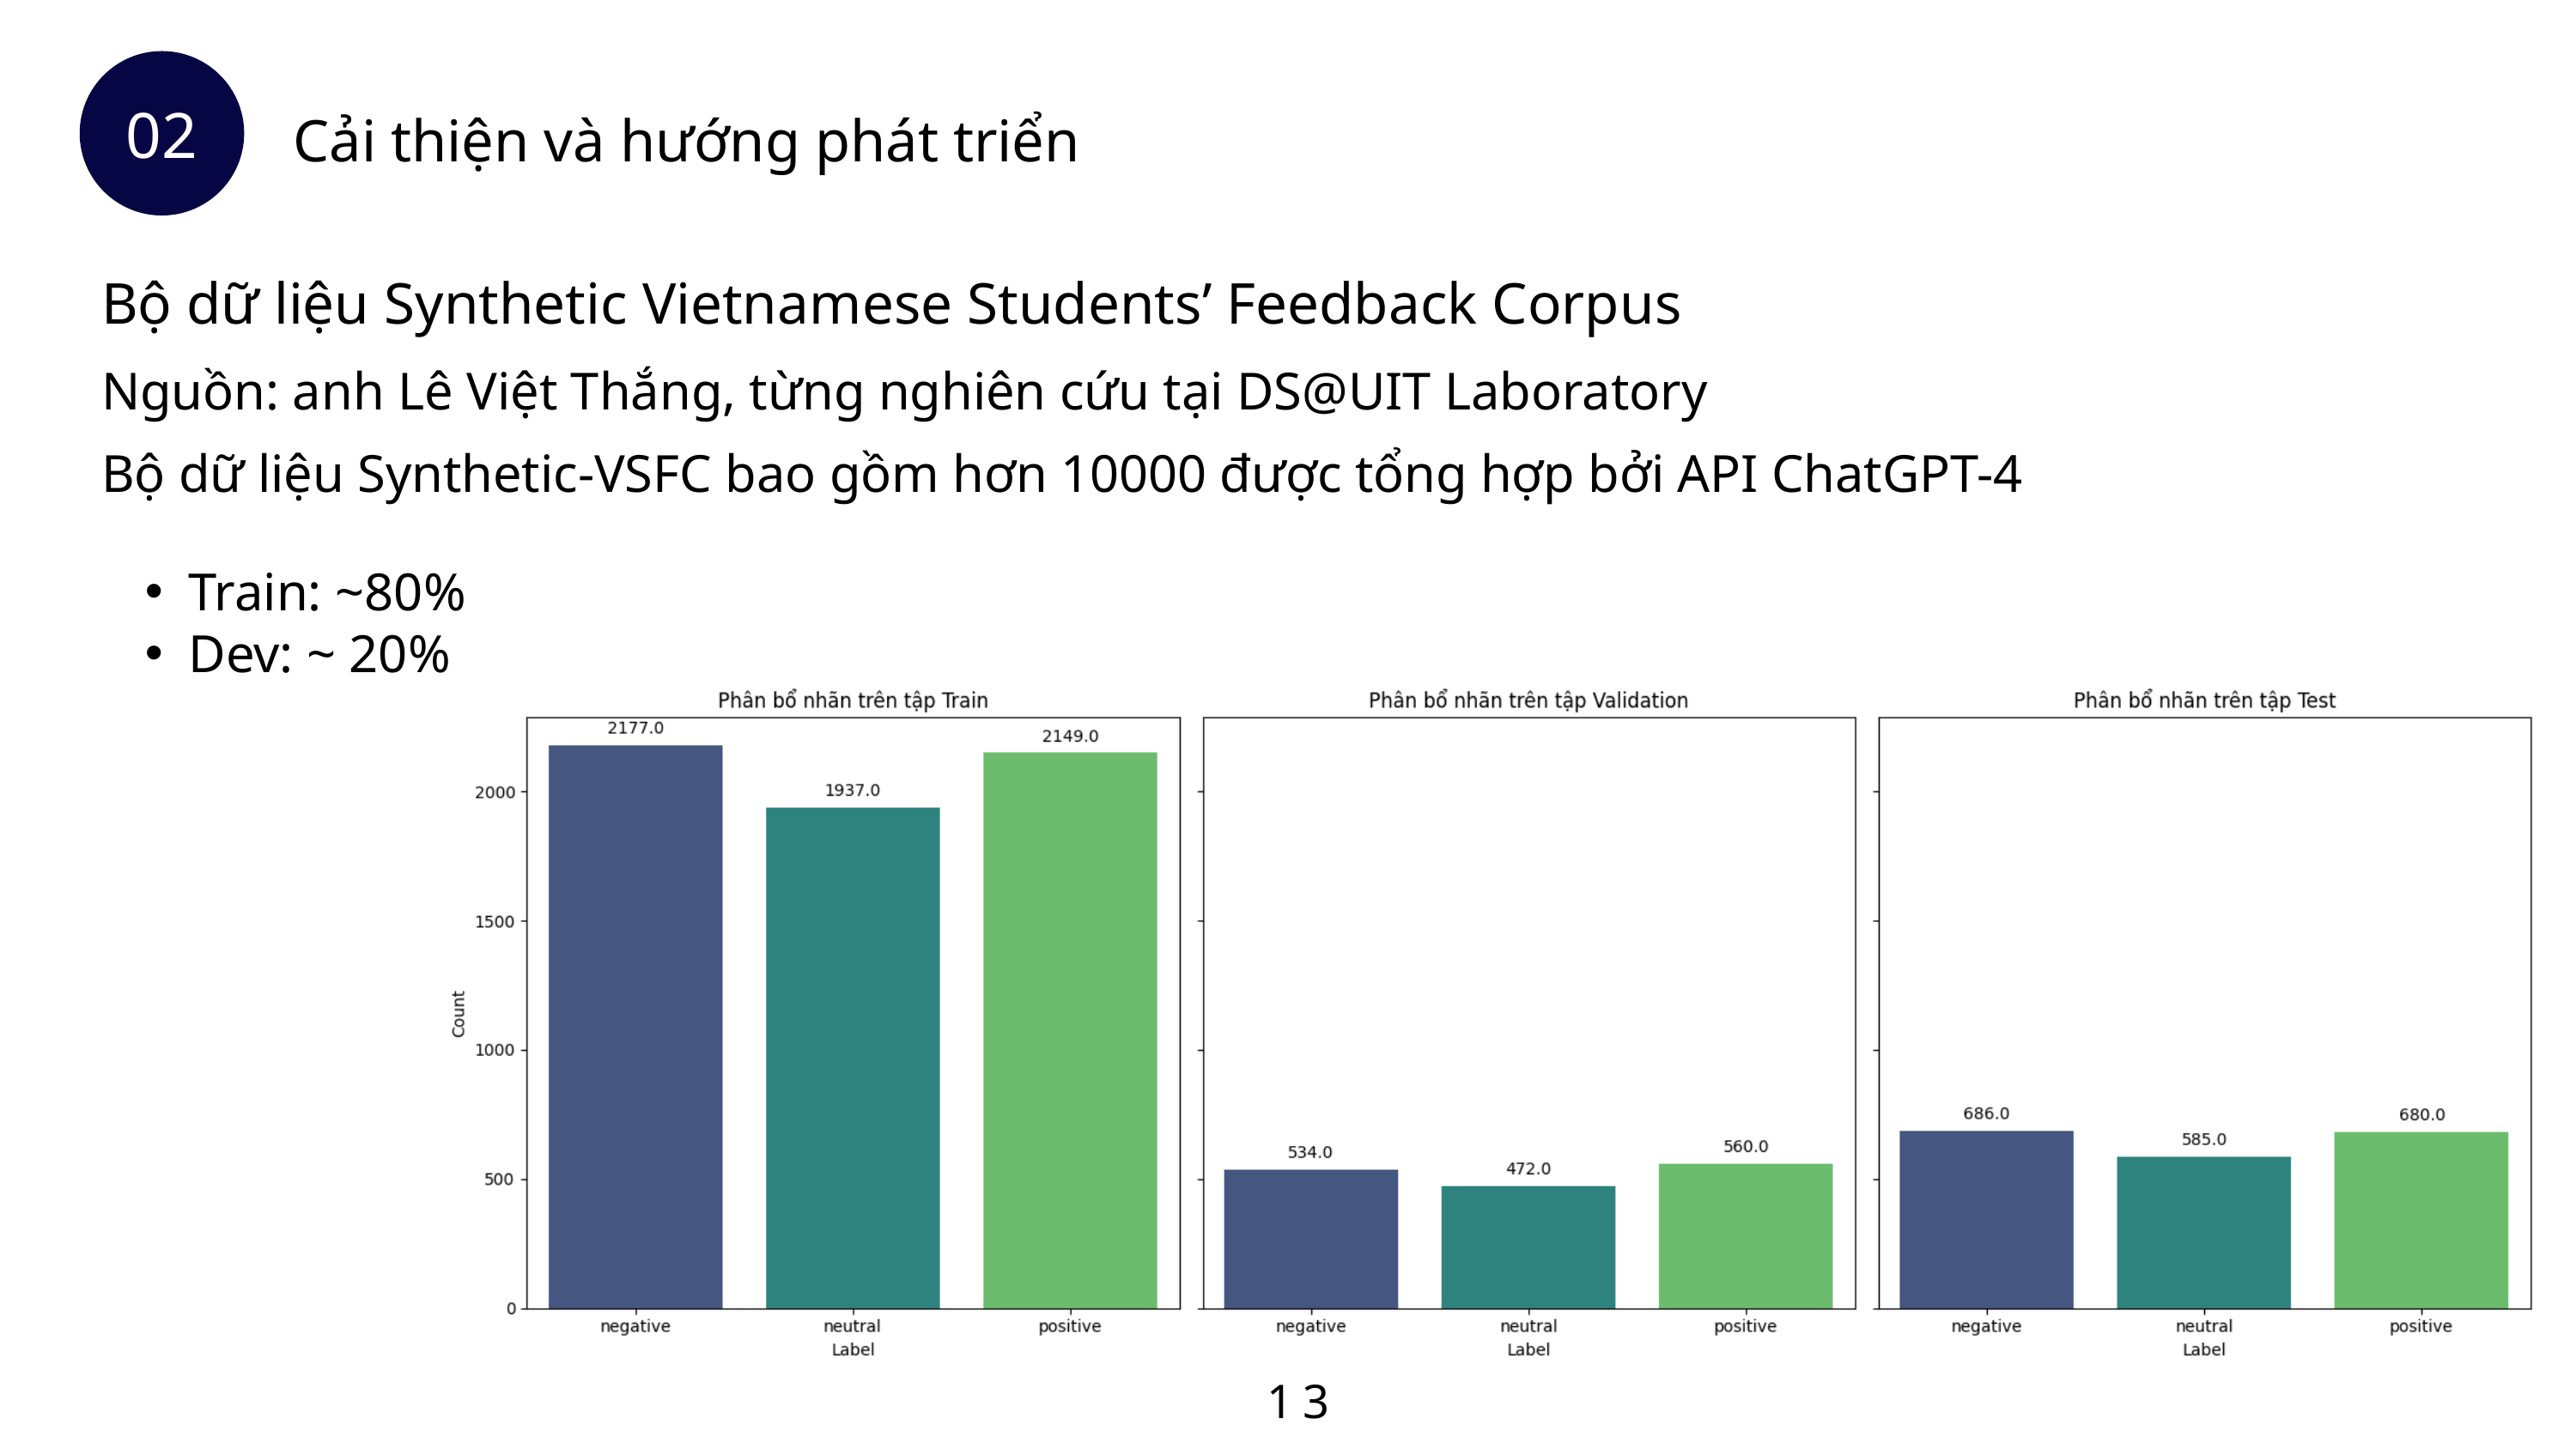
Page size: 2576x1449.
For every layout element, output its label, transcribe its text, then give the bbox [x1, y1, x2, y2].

text_box [440, 677, 2543, 1371]
text_box Train: ~80% Dev: ~ 20% [101, 560, 578, 683]
text_box Bộ dữ liệu Synthetic-VSFC bao gồm hơn 10000 được tổng hợp bởi API ChatGPT-4 [101, 441, 2245, 503]
text_box Bộ dữ liệu Synthetic Vietnamese Students’ Feedback Corpus [101, 273, 2543, 336]
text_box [79, 51, 245, 216]
text_box Nguồn: anh Lê Việt Thắng, từng nghiên cứu tại DS@UIT Laboratory [101, 358, 1913, 420]
text_box 13 [1267, 1362, 1346, 1428]
text_box Cải thiện và hướng phát triển [293, 93, 1204, 173]
